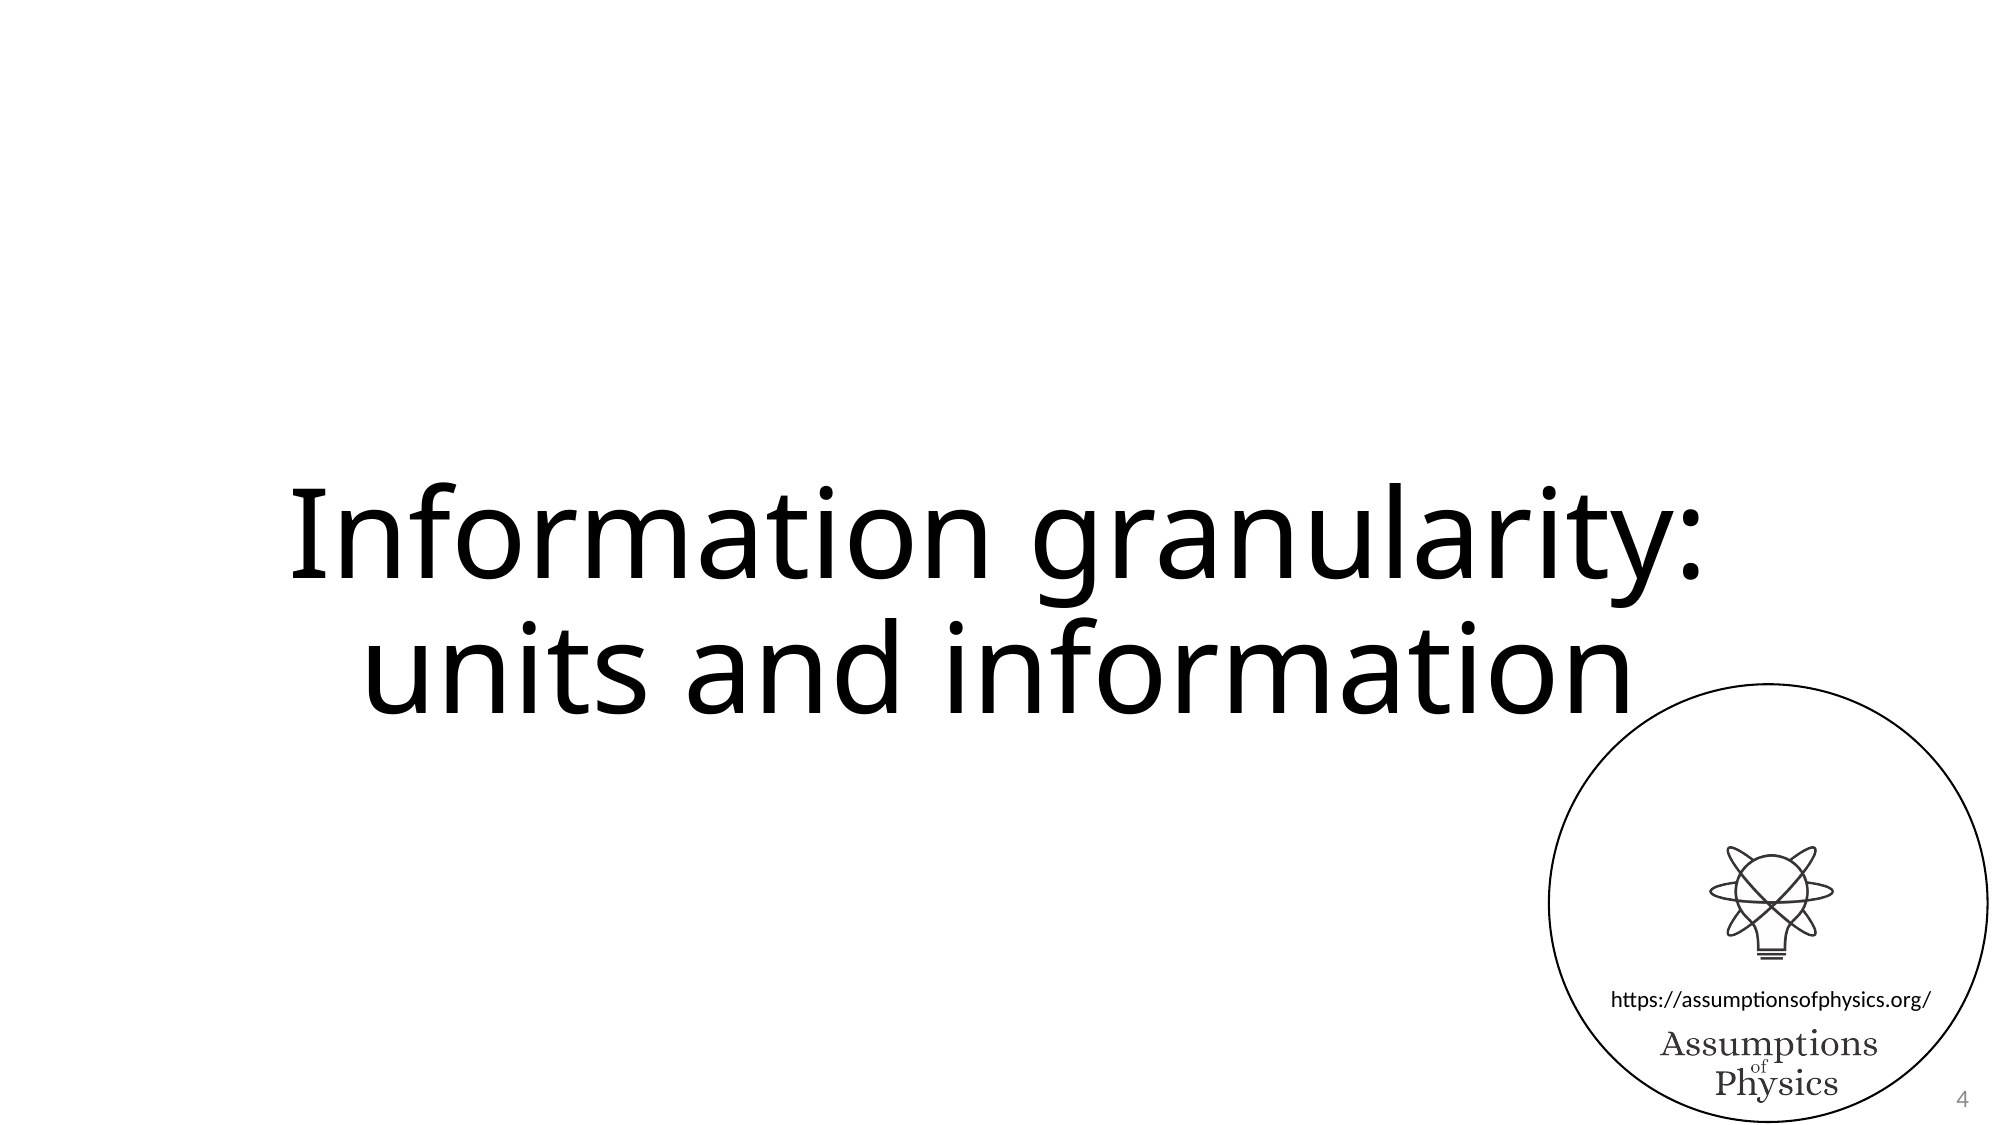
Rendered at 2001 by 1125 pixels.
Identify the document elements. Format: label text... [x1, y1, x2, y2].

title Information granularity: units and information [136, 280, 1862, 749]
slide_number 4 [1893, 1078, 1985, 1116]
picture [1660, 1029, 1877, 1103]
picture [1709, 846, 1834, 960]
